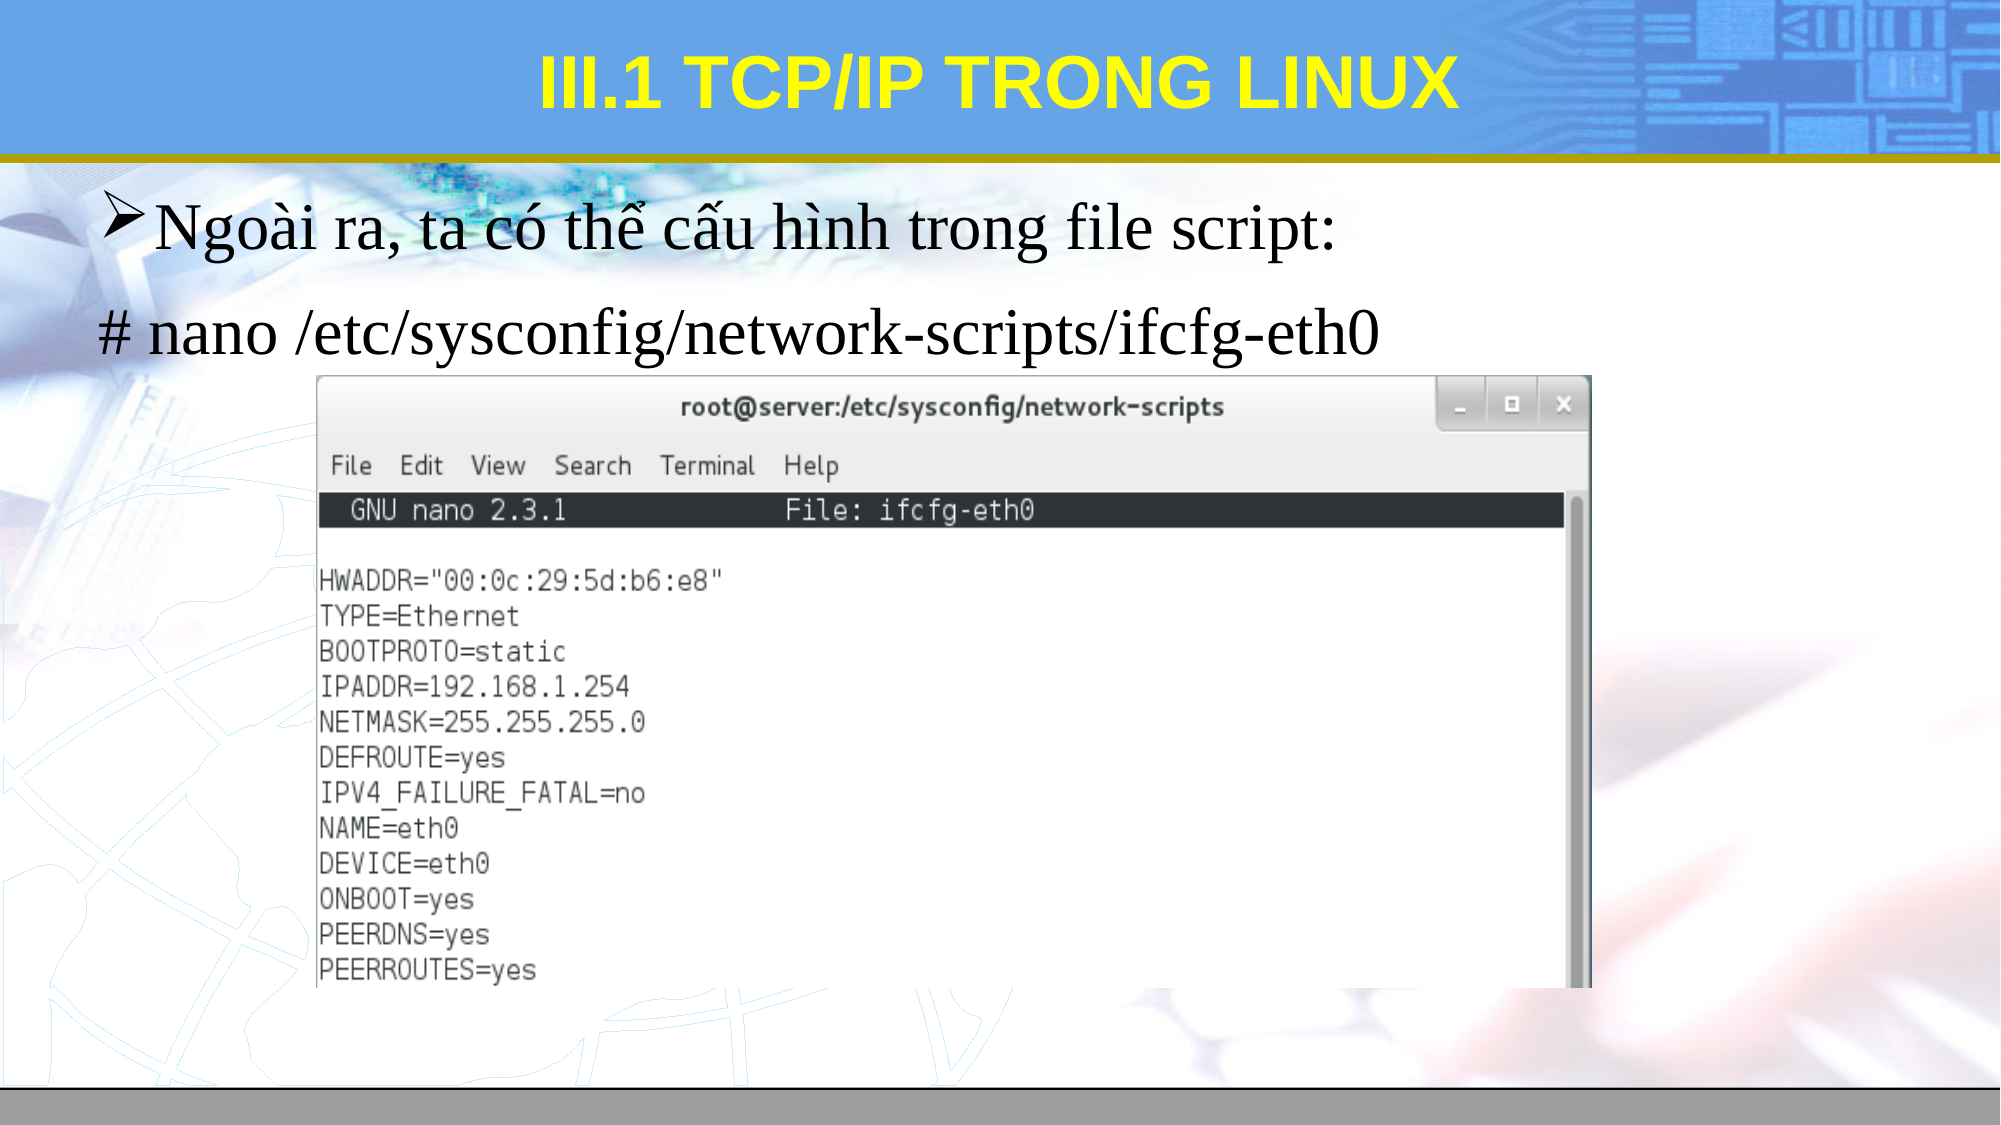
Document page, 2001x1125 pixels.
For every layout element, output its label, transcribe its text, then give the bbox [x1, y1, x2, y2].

list Ngoài ra, ta có thể cấu hình trong file script: # nano /etc/sysconfig/network-scripts/ifcfg-eth0 [83, 174, 1967, 1075]
title III.1 TCP/IP TRONG LINUX [0, 9, 2000, 148]
picture [0, 0, 2001, 1125]
